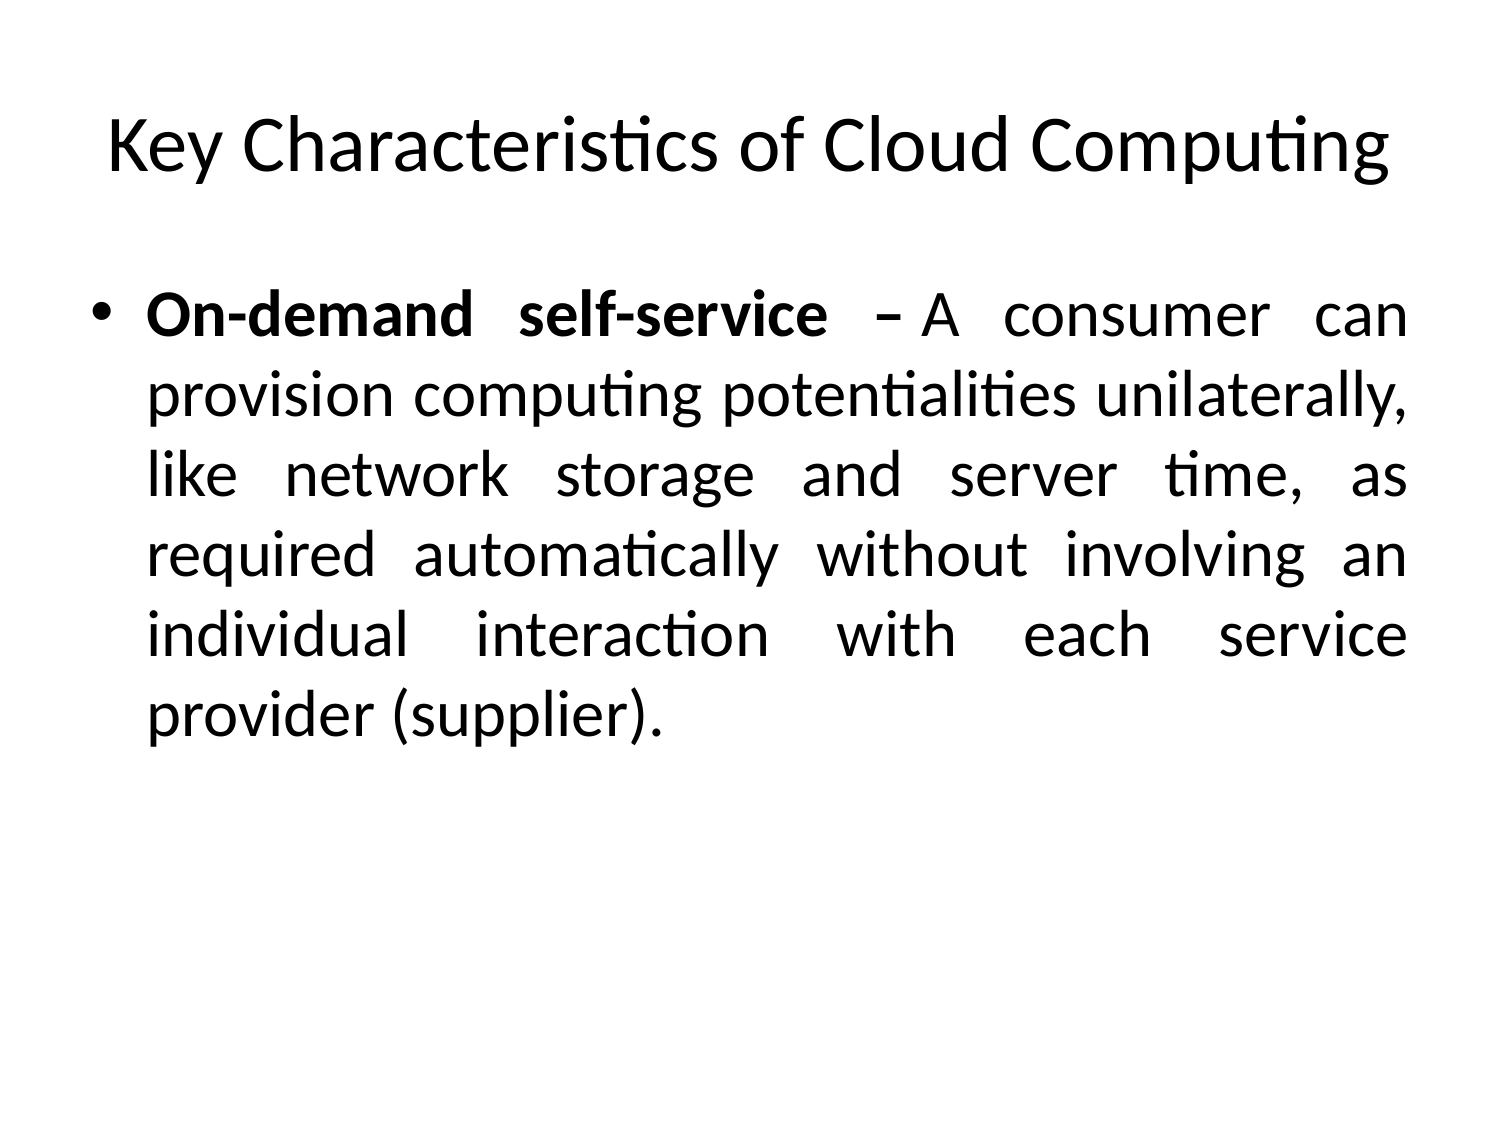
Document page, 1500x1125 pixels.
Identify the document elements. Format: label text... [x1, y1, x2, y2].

list On-demand self-service – A consumer can provision computing potentialities unilaterally, like network storage and server time, as required automatically without involving an individual interaction with each service provider (supplier). [75, 262, 1425, 1005]
title Key Characteristics of Cloud Computing [75, 45, 1425, 233]
